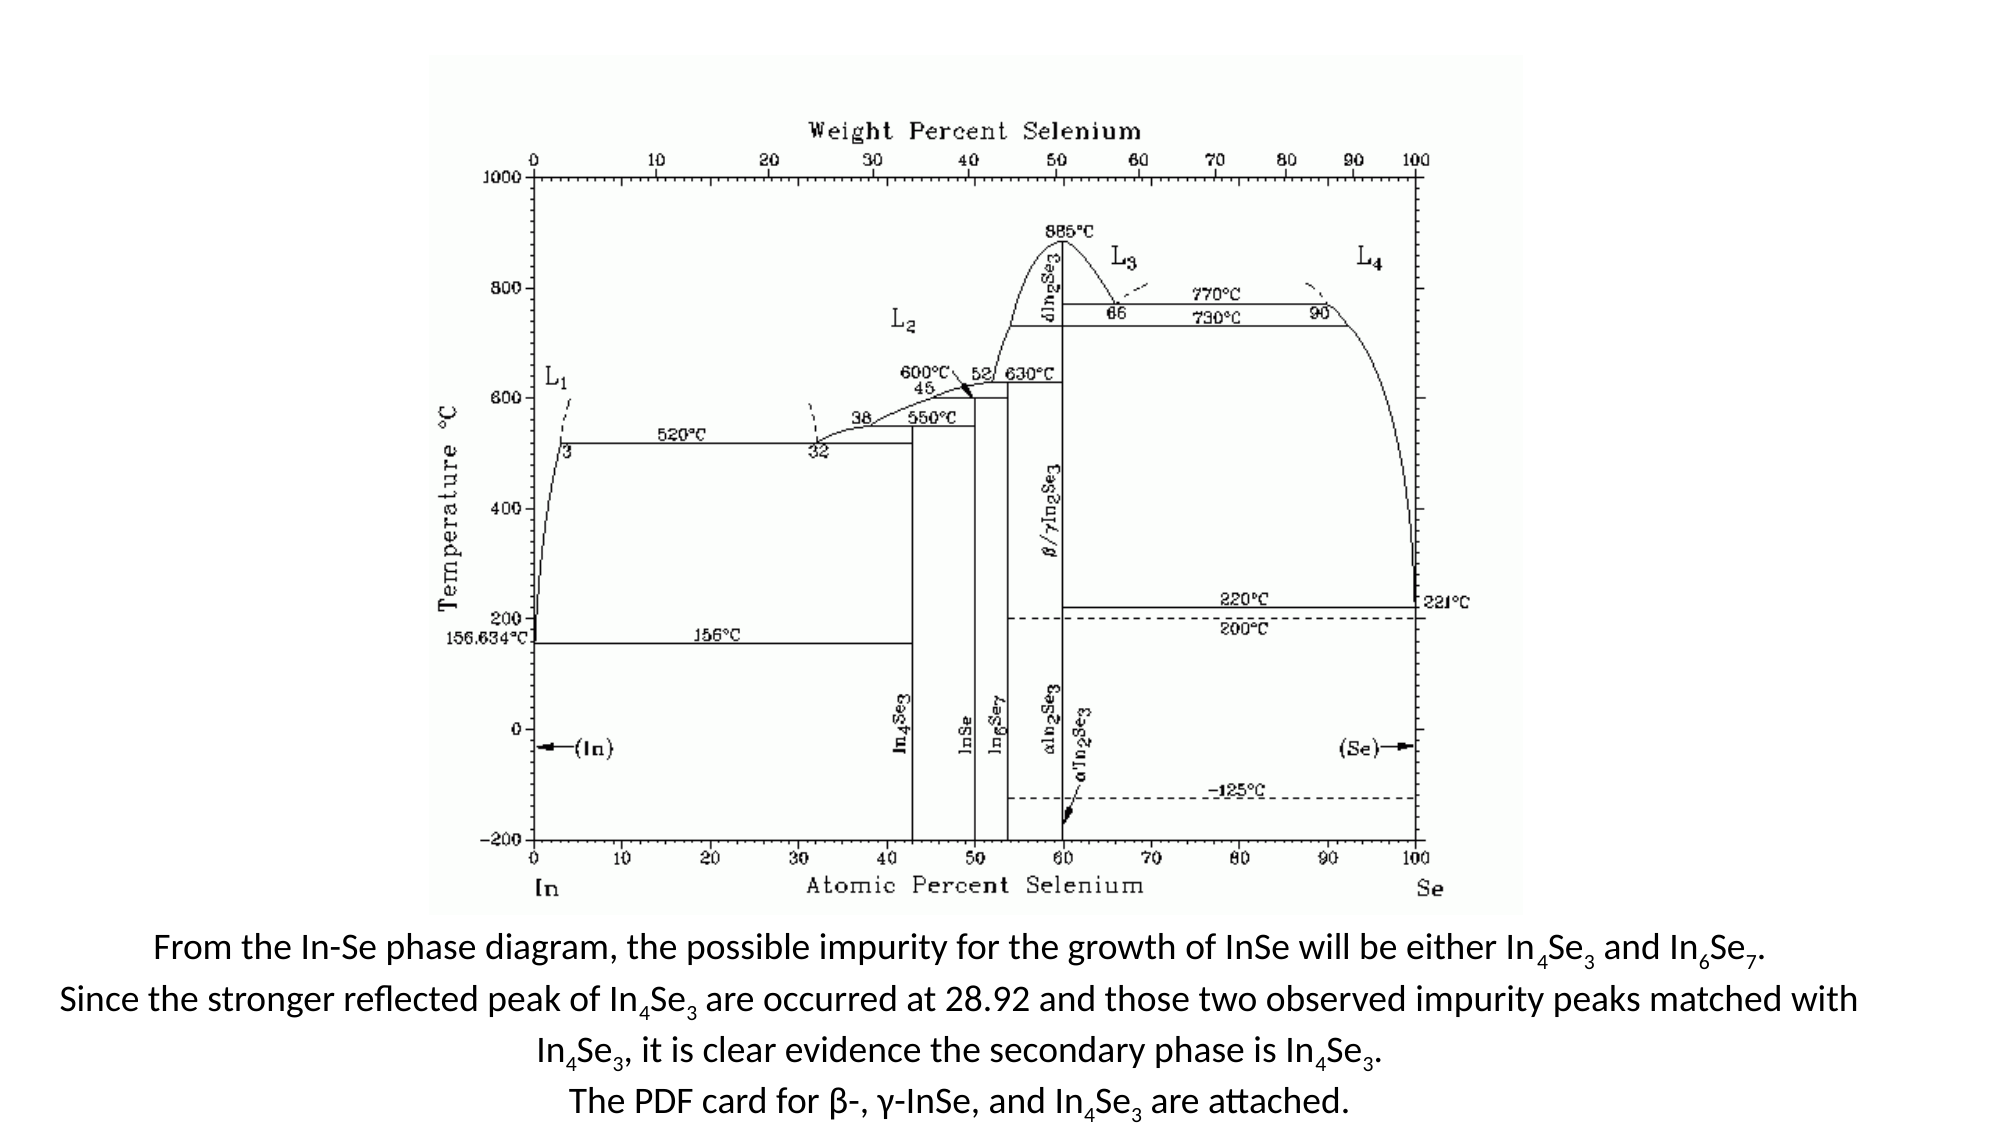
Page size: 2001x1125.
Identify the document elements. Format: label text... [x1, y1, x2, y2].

text_box From the In-Se phase diagram, the possible impurity for the growth of InSe will be either In4Se3 and In6Se7. Since the stronger reflected peak of In4Se3 are occurred at 28.92 and those two observed impurity peaks matched with In4Se3, it is clear evidence the secondary phase is In4Se3. The PDF card for β-, γ-InSe, and In4Se3 are attached. [27, 915, 1893, 1125]
picture [429, 55, 1524, 915]
